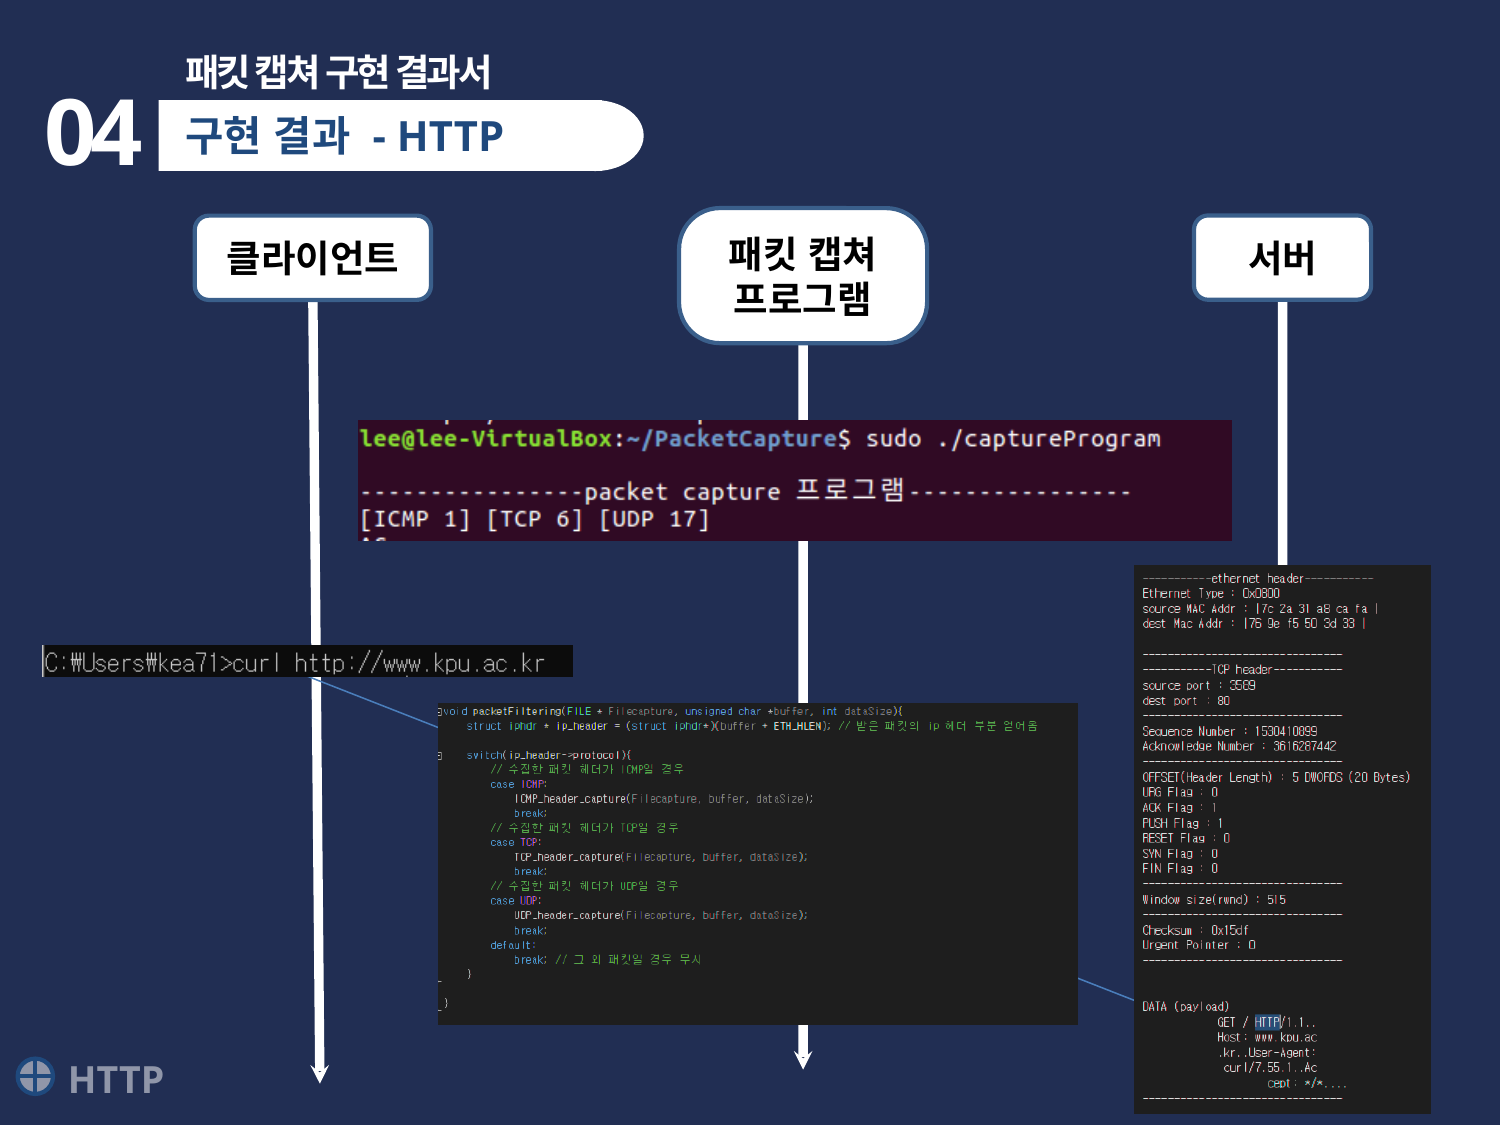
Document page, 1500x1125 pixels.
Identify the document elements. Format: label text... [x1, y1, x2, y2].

text_box 04 [29, 66, 195, 191]
picture [1134, 565, 1431, 1115]
picture [437, 703, 1078, 1025]
text_box 패킷 캡쳐 구현 결과서 [170, 41, 508, 98]
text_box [312, 1067, 321, 1084]
picture [357, 420, 1232, 542]
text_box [312, 299, 321, 643]
text_box HTTP [53, 1048, 479, 1109]
text_box 패킷 캡쳐 프로그램 [676, 205, 930, 346]
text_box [307, 676, 1129, 1059]
text_box [15, 1056, 53, 1097]
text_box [158, 99, 644, 172]
text_box 서버 [1191, 213, 1374, 302]
picture [42, 644, 573, 677]
text_box 클라이언트 [192, 213, 434, 303]
